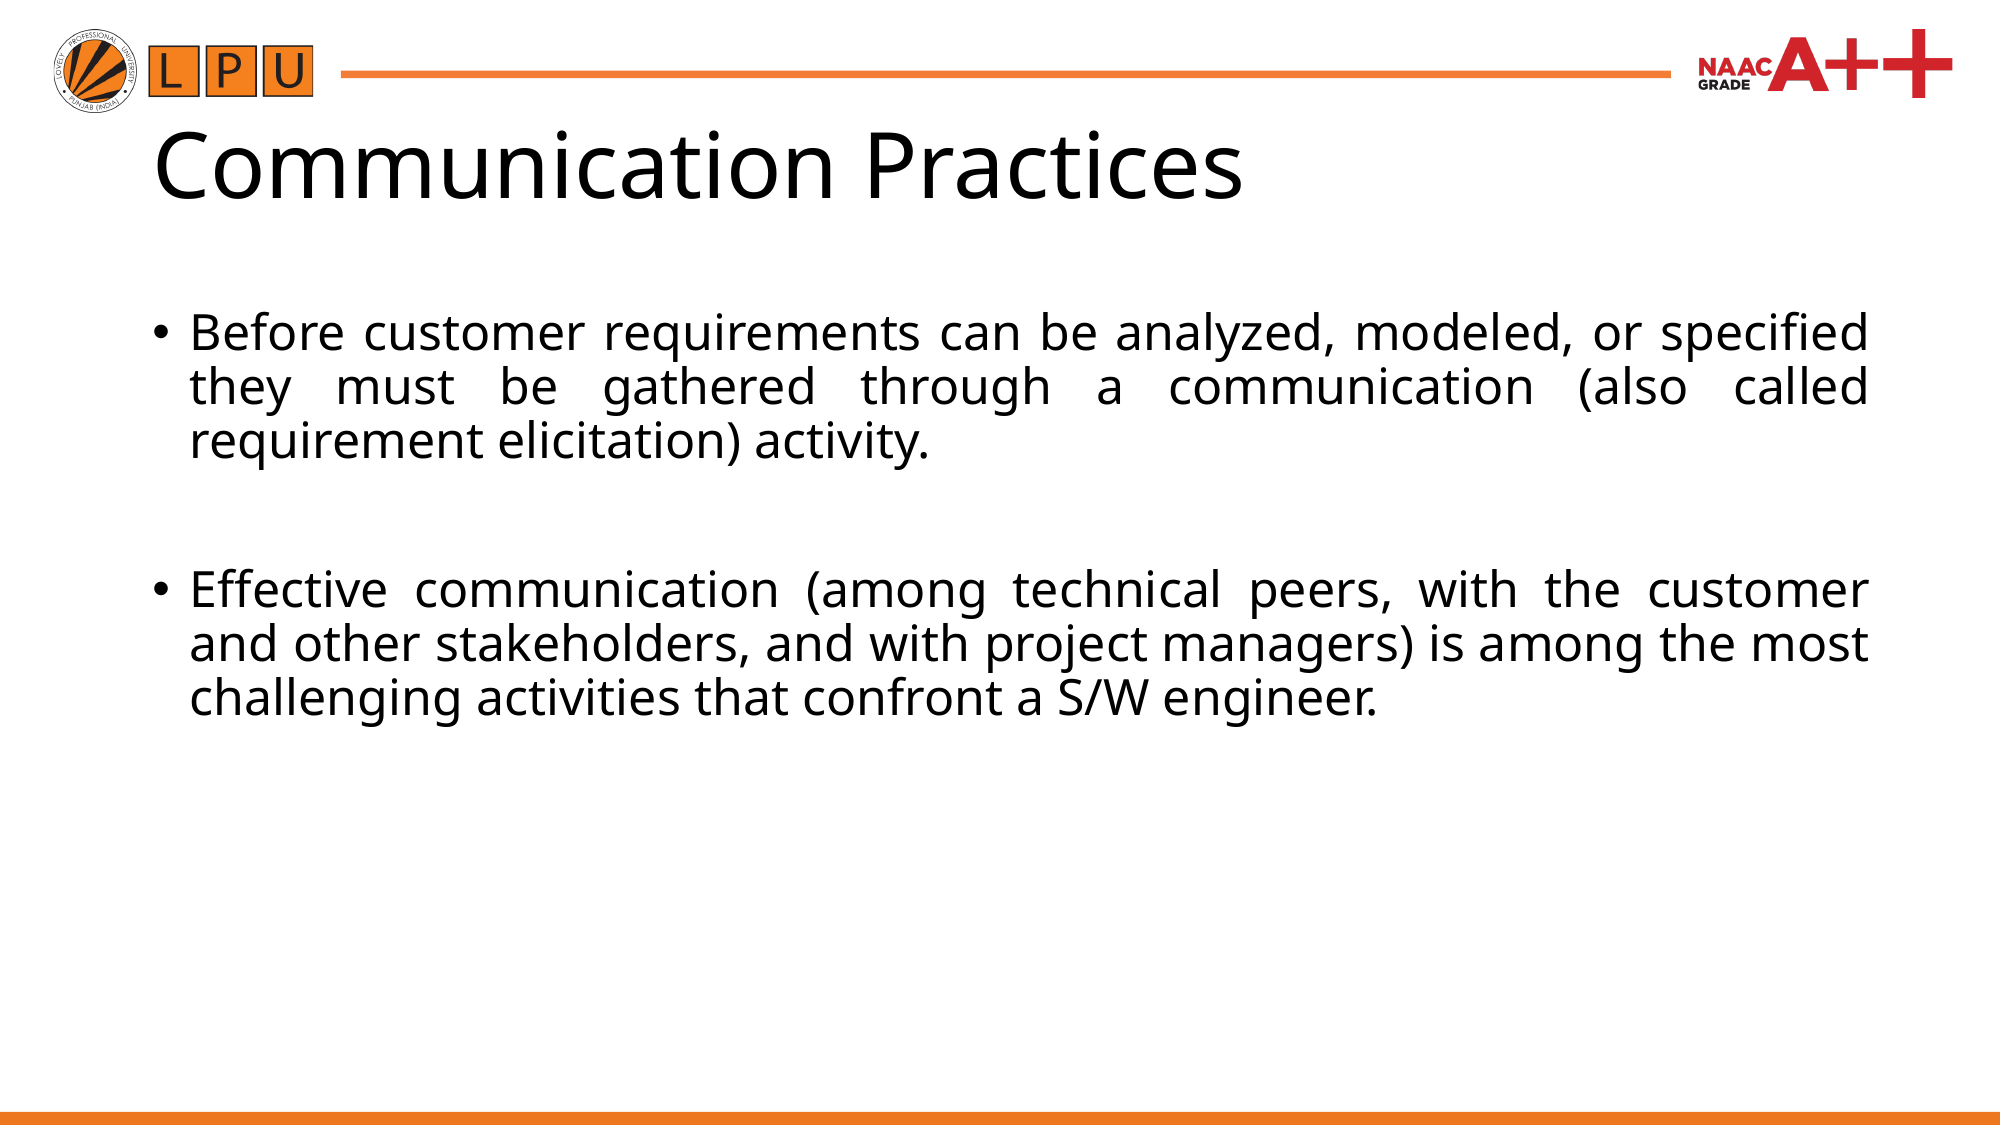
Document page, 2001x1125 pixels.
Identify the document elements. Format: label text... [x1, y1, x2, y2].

title Communication Practices [137, 59, 1863, 278]
list Before customer requirements can be analyzed, modeled, or specified they must be gathered through a communication (also called requirement elicitation) activity. Effective communication (among technical peers, with the customer and other stakeholders, and with project managers) is among the most challenging activities that confront a S/W engineer. [137, 299, 1886, 1014]
